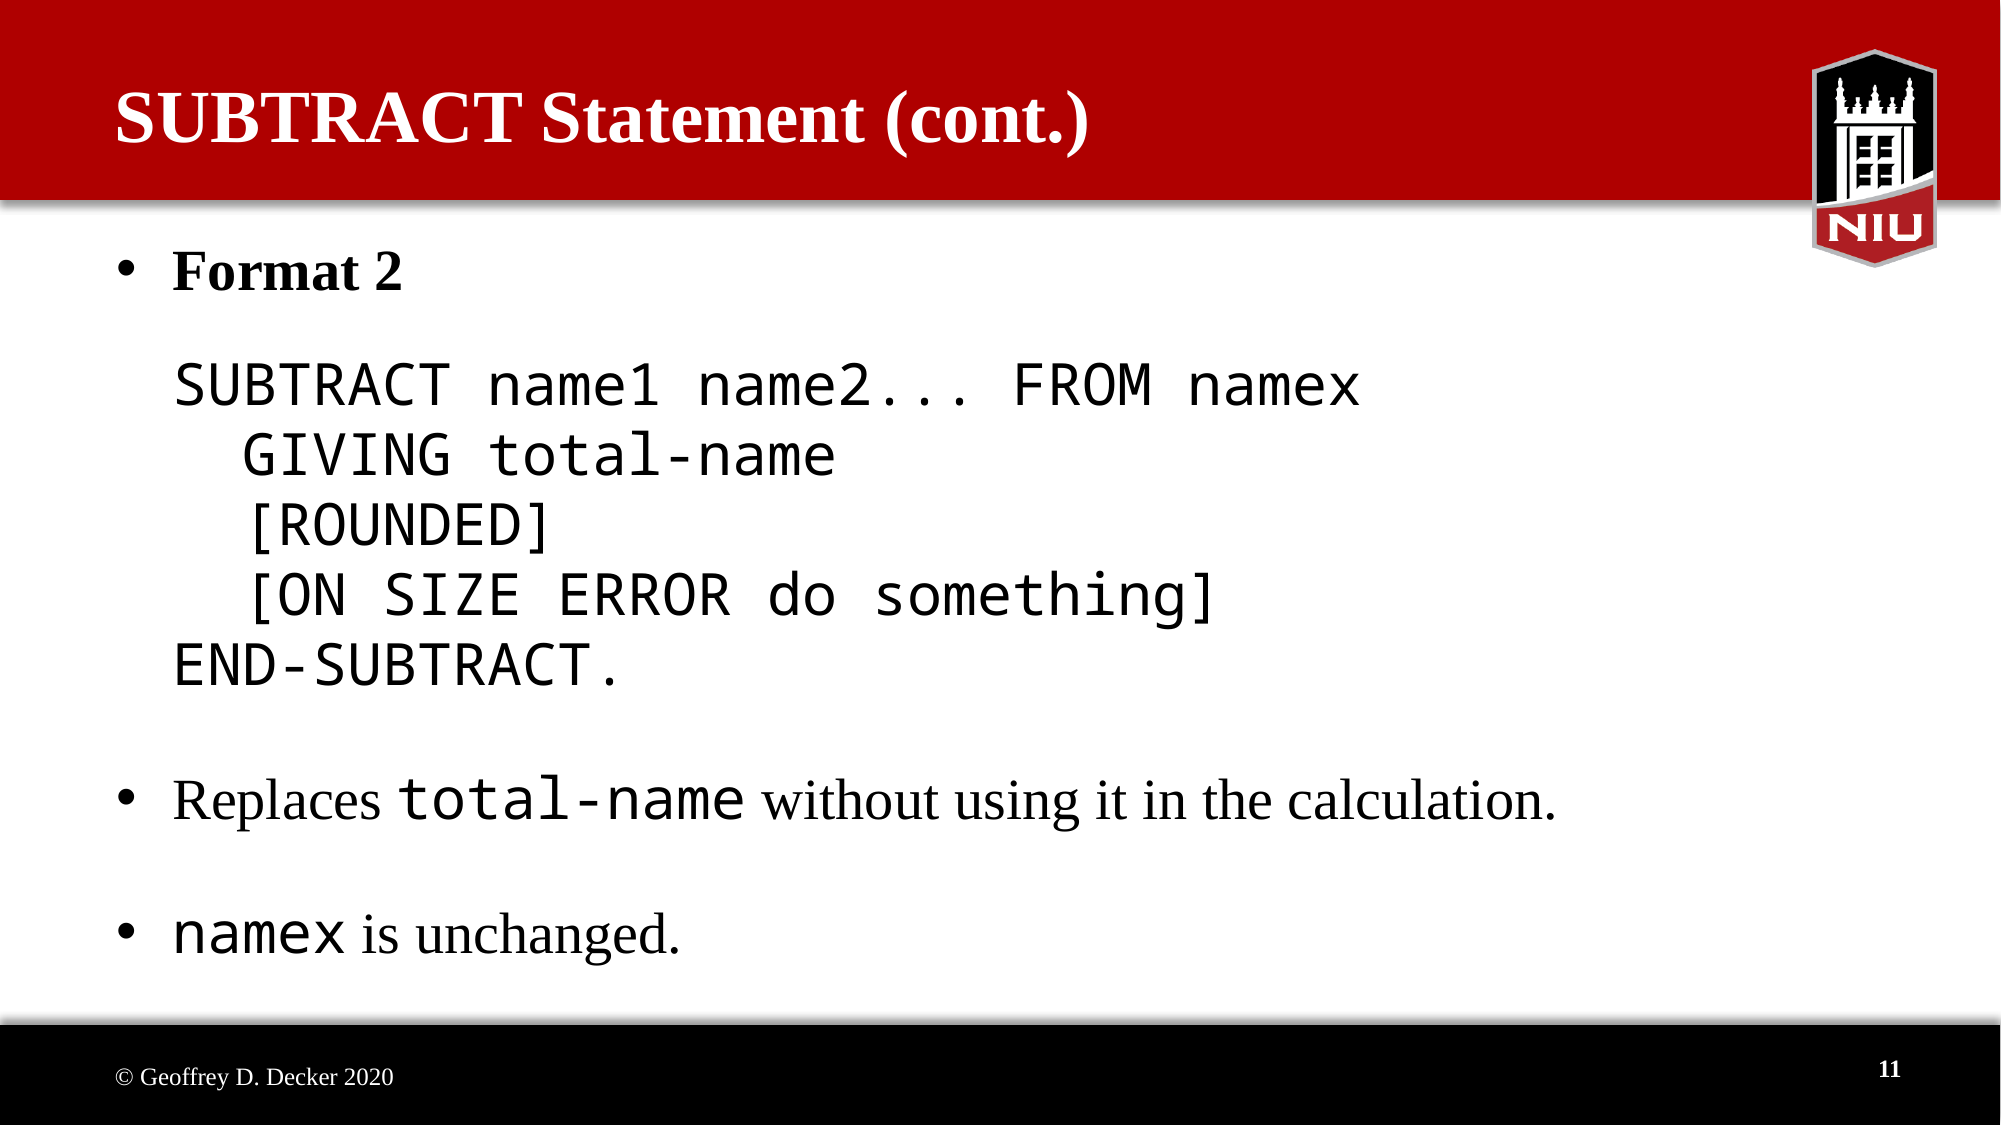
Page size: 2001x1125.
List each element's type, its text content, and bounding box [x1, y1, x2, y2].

picture [1812, 49, 1937, 268]
footer © Geoffrey D. Decker 2020 [99, 1045, 734, 1105]
slide_number 11 [1616, 1037, 1917, 1098]
title SUBTRACT Statement (cont.) [99, 24, 1750, 200]
list Format 2 SUBTRACT name1 name2... FROM namex GIVING total-name [ROUNDED] [ON SIZE ERROR do something] END-SUBTRACT. Replaces total-name without using it in the calculation. namex is unchanged. [101, 224, 1818, 987]
